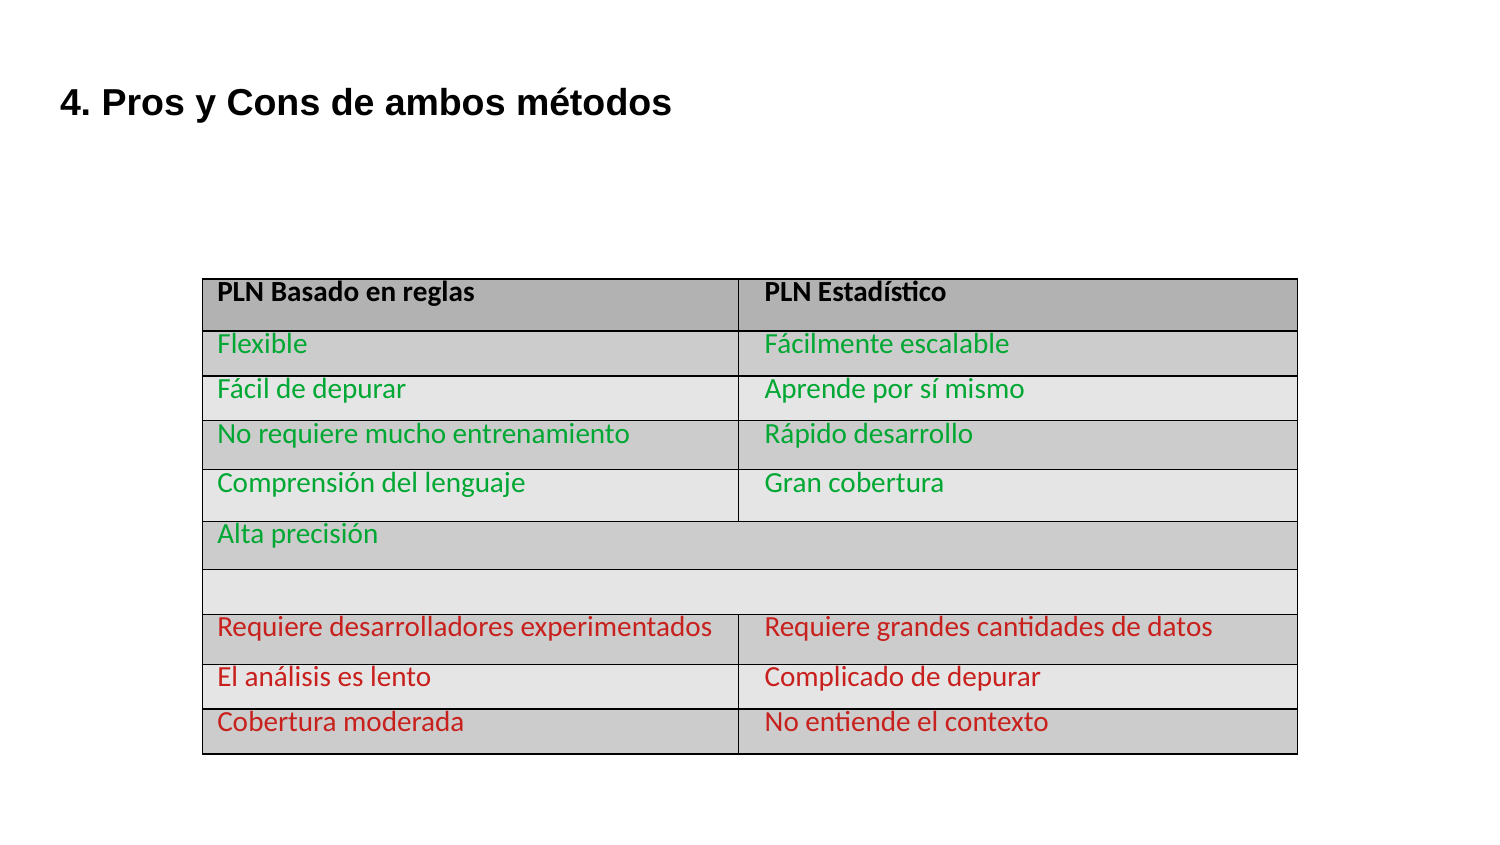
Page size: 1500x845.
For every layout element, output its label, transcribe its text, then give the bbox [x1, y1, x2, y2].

table_cell No entiende el contexto [739, 710, 1297, 753]
table_cell Alta precisión [203, 522, 1297, 569]
table_cell Fácilmente escalable [739, 332, 1297, 375]
table_cell Gran cobertura [739, 470, 1297, 521]
table_cell Flexible [203, 332, 738, 375]
table_cell Rápido desarrollo [739, 421, 1297, 469]
table_cell Cobertura moderada [203, 710, 738, 753]
table_cell Fácil de depurar [203, 377, 738, 420]
table_header PLN Estadístico [739, 280, 1297, 330]
table_cell [203, 570, 1297, 614]
table_cell Complicado de depurar [739, 665, 1297, 708]
table_cell Comprensión del lenguaje [203, 470, 738, 521]
table_header PLN Basado en reglas [203, 280, 738, 330]
table_cell Aprende por sí mismo [739, 377, 1297, 420]
table_cell El análisis es lento [203, 665, 738, 708]
table_cell Requiere desarrolladores experimentados [203, 615, 738, 664]
table_cell No requiere mucho entrenamiento [203, 421, 738, 469]
table_cell Requiere grandes cantidades de datos [739, 615, 1297, 664]
text_box 4. Pros y Cons de ambos métodos [57, 75, 675, 123]
